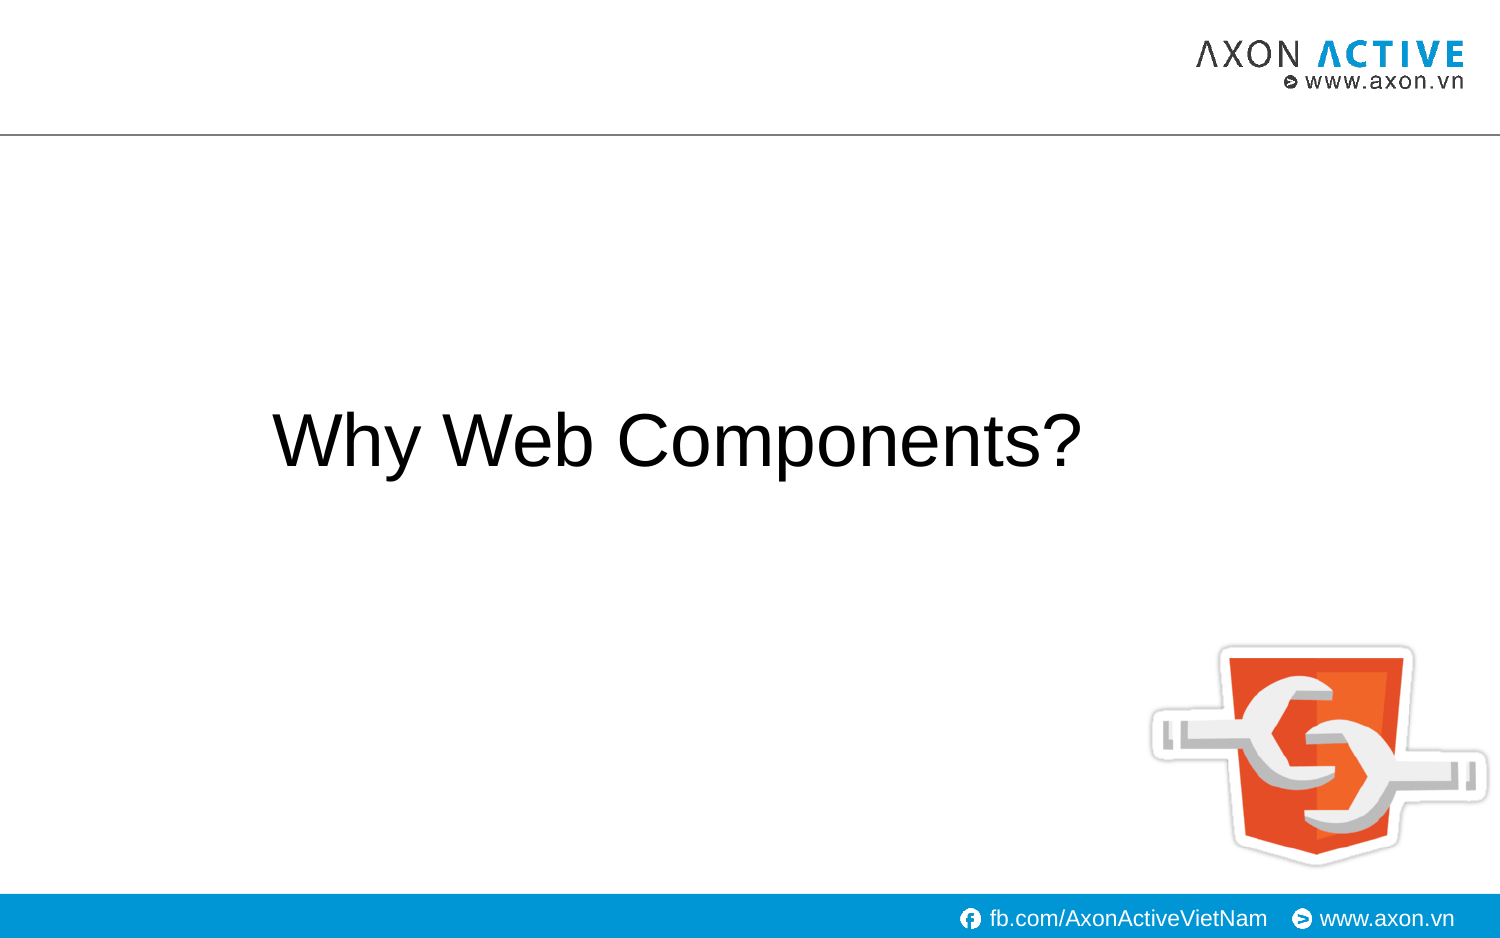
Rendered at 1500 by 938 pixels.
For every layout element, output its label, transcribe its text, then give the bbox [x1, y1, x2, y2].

picture [1137, 574, 1500, 893]
picture [1214, 913, 1218, 924]
picture [1423, 40, 1432, 56]
picture [1169, 917, 1178, 923]
picture [1293, 909, 1311, 928]
picture [1196, 40, 1463, 89]
picture [961, 909, 980, 928]
text_box Why Web Components? [257, 384, 1314, 490]
picture [1202, 917, 1211, 923]
picture [1145, 914, 1149, 924]
